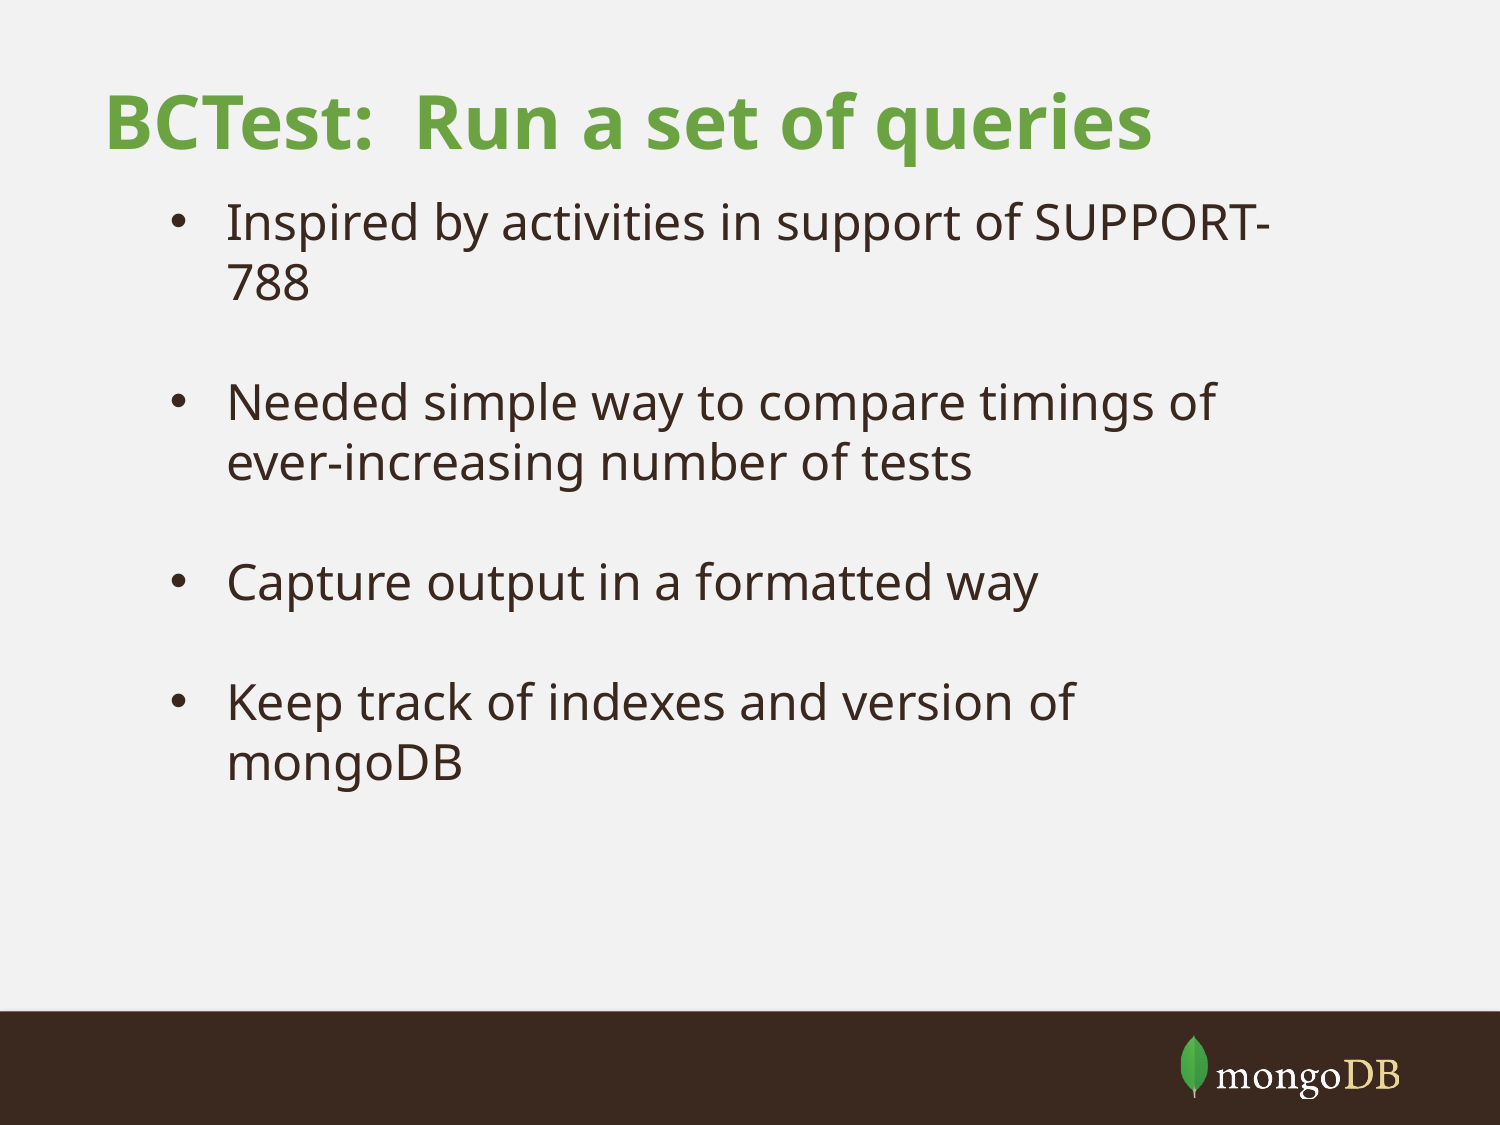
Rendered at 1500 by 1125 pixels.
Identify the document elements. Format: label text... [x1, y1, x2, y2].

title BCTest: Run a set of queries [103, 55, 1399, 195]
text_box Inspired by activities in support of SUPPORT-788 Needed simple way to compare timings of ever-increasing number of tests Capture output in a formatted way Keep track of indexes and version of mongoDB [155, 183, 1318, 798]
